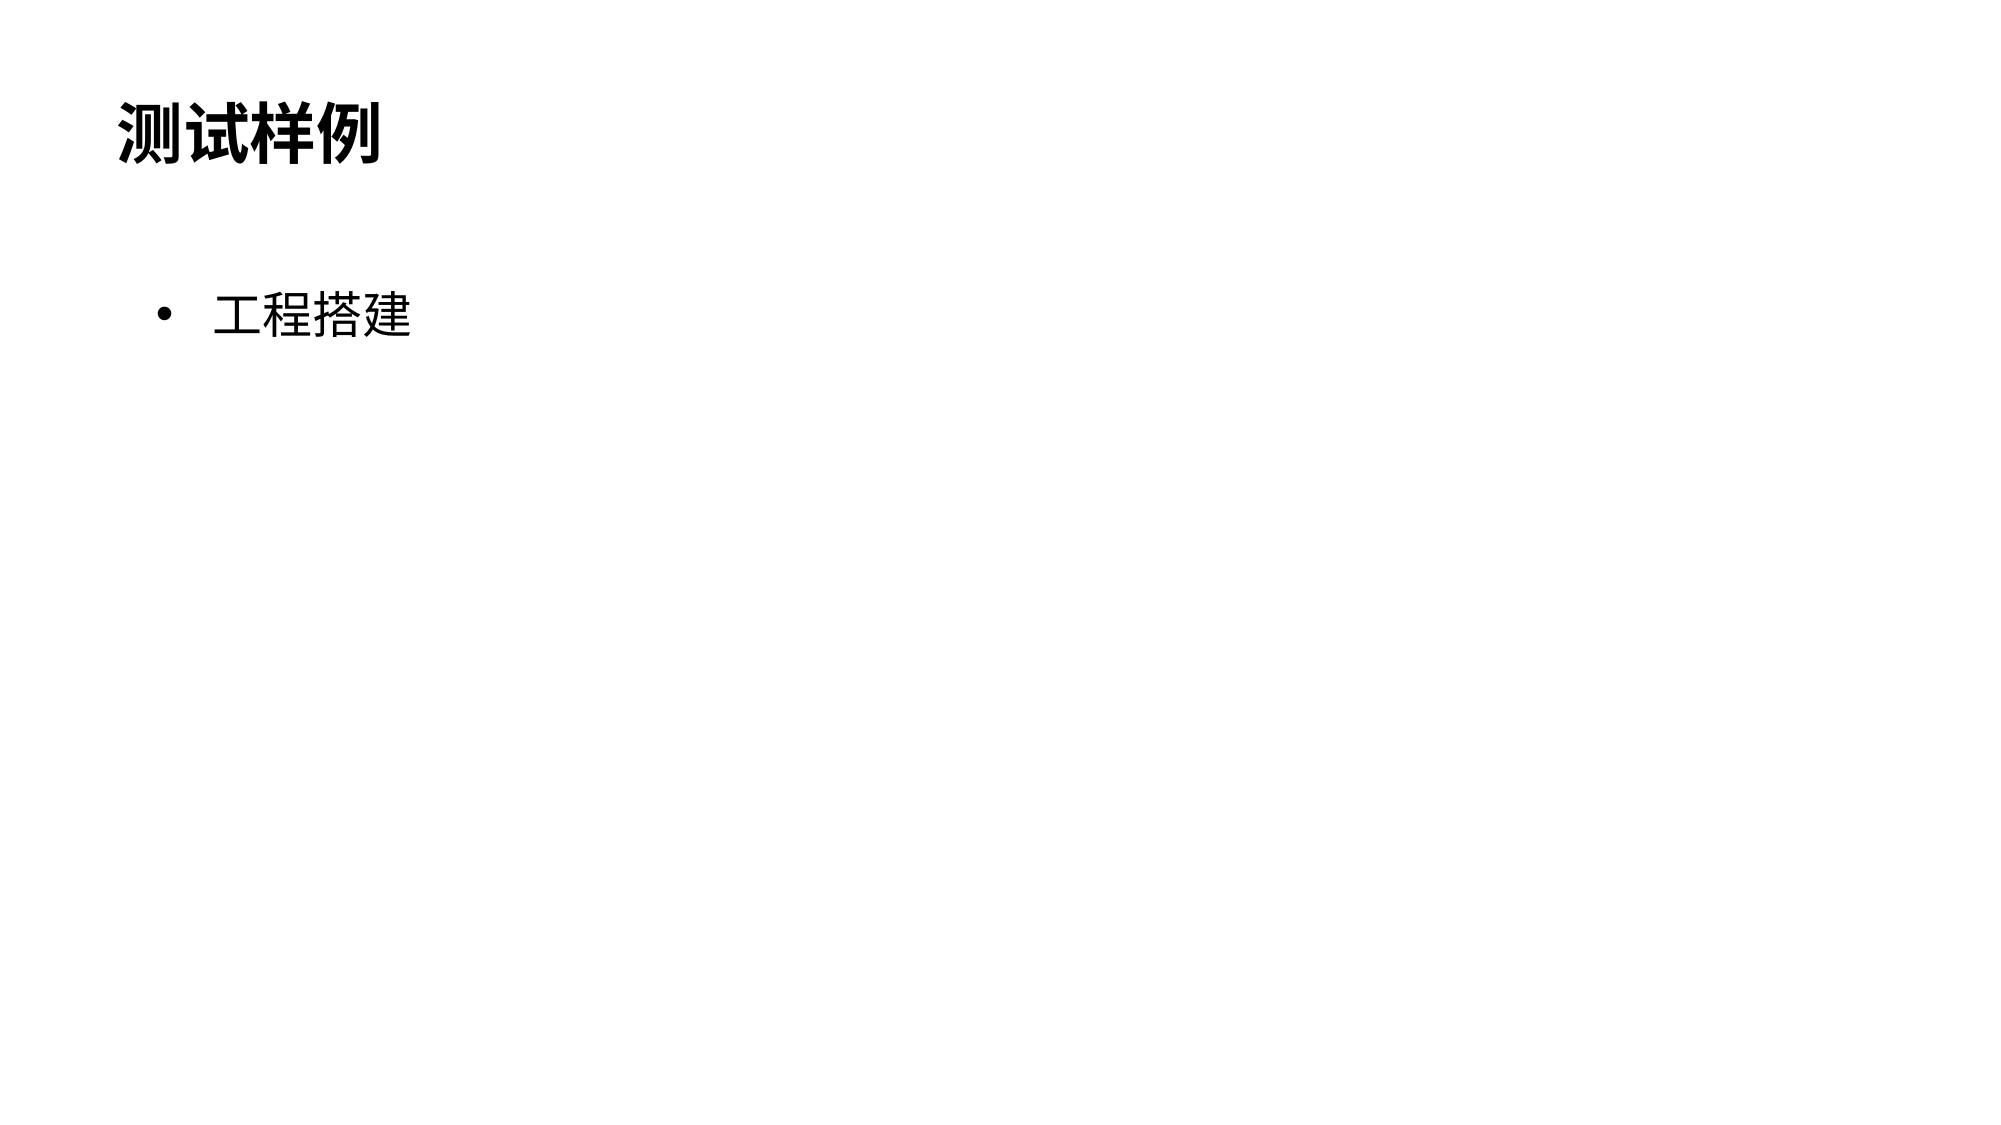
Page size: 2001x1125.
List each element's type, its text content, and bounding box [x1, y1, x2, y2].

text_box 测试样例 [101, 84, 1028, 180]
text_box 工程搭建 [141, 275, 1796, 351]
